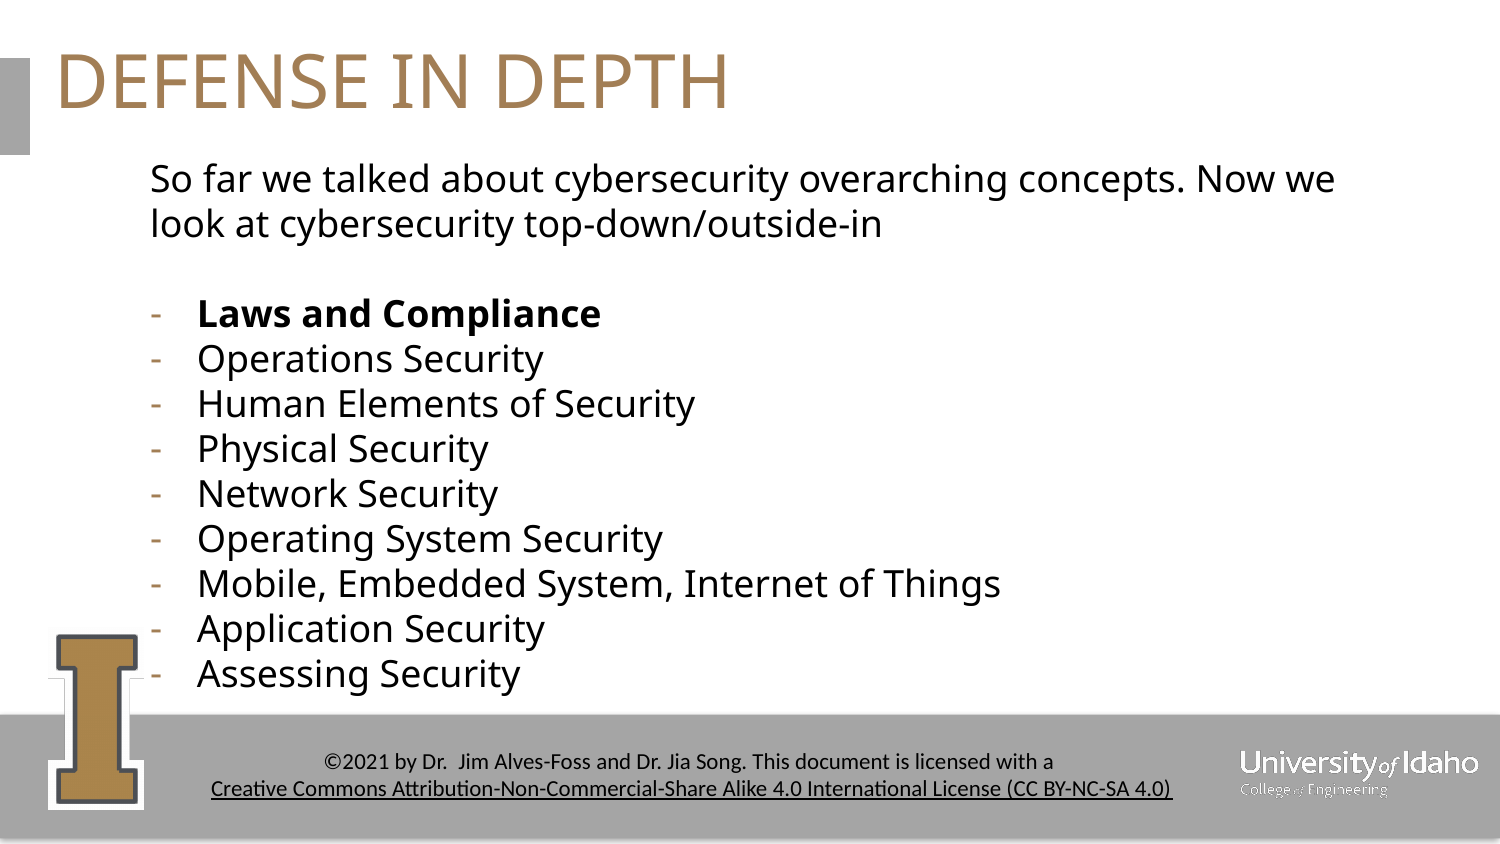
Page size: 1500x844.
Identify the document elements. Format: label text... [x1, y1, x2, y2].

title DEFENSE IN DEPTH [54, 33, 1405, 128]
list So far we talked about cybersecurity overarching concepts. Now we look at cybersecurity top-down/outside-in Laws and Compliance Operations Security Human Elements of Security Physical Security Network Security Operating System Security Mobile, Embedded System, Internet of Things Application Security Assessing Security [150, 154, 1405, 697]
picture [1118, 658, 1500, 844]
picture [48, 627, 144, 810]
